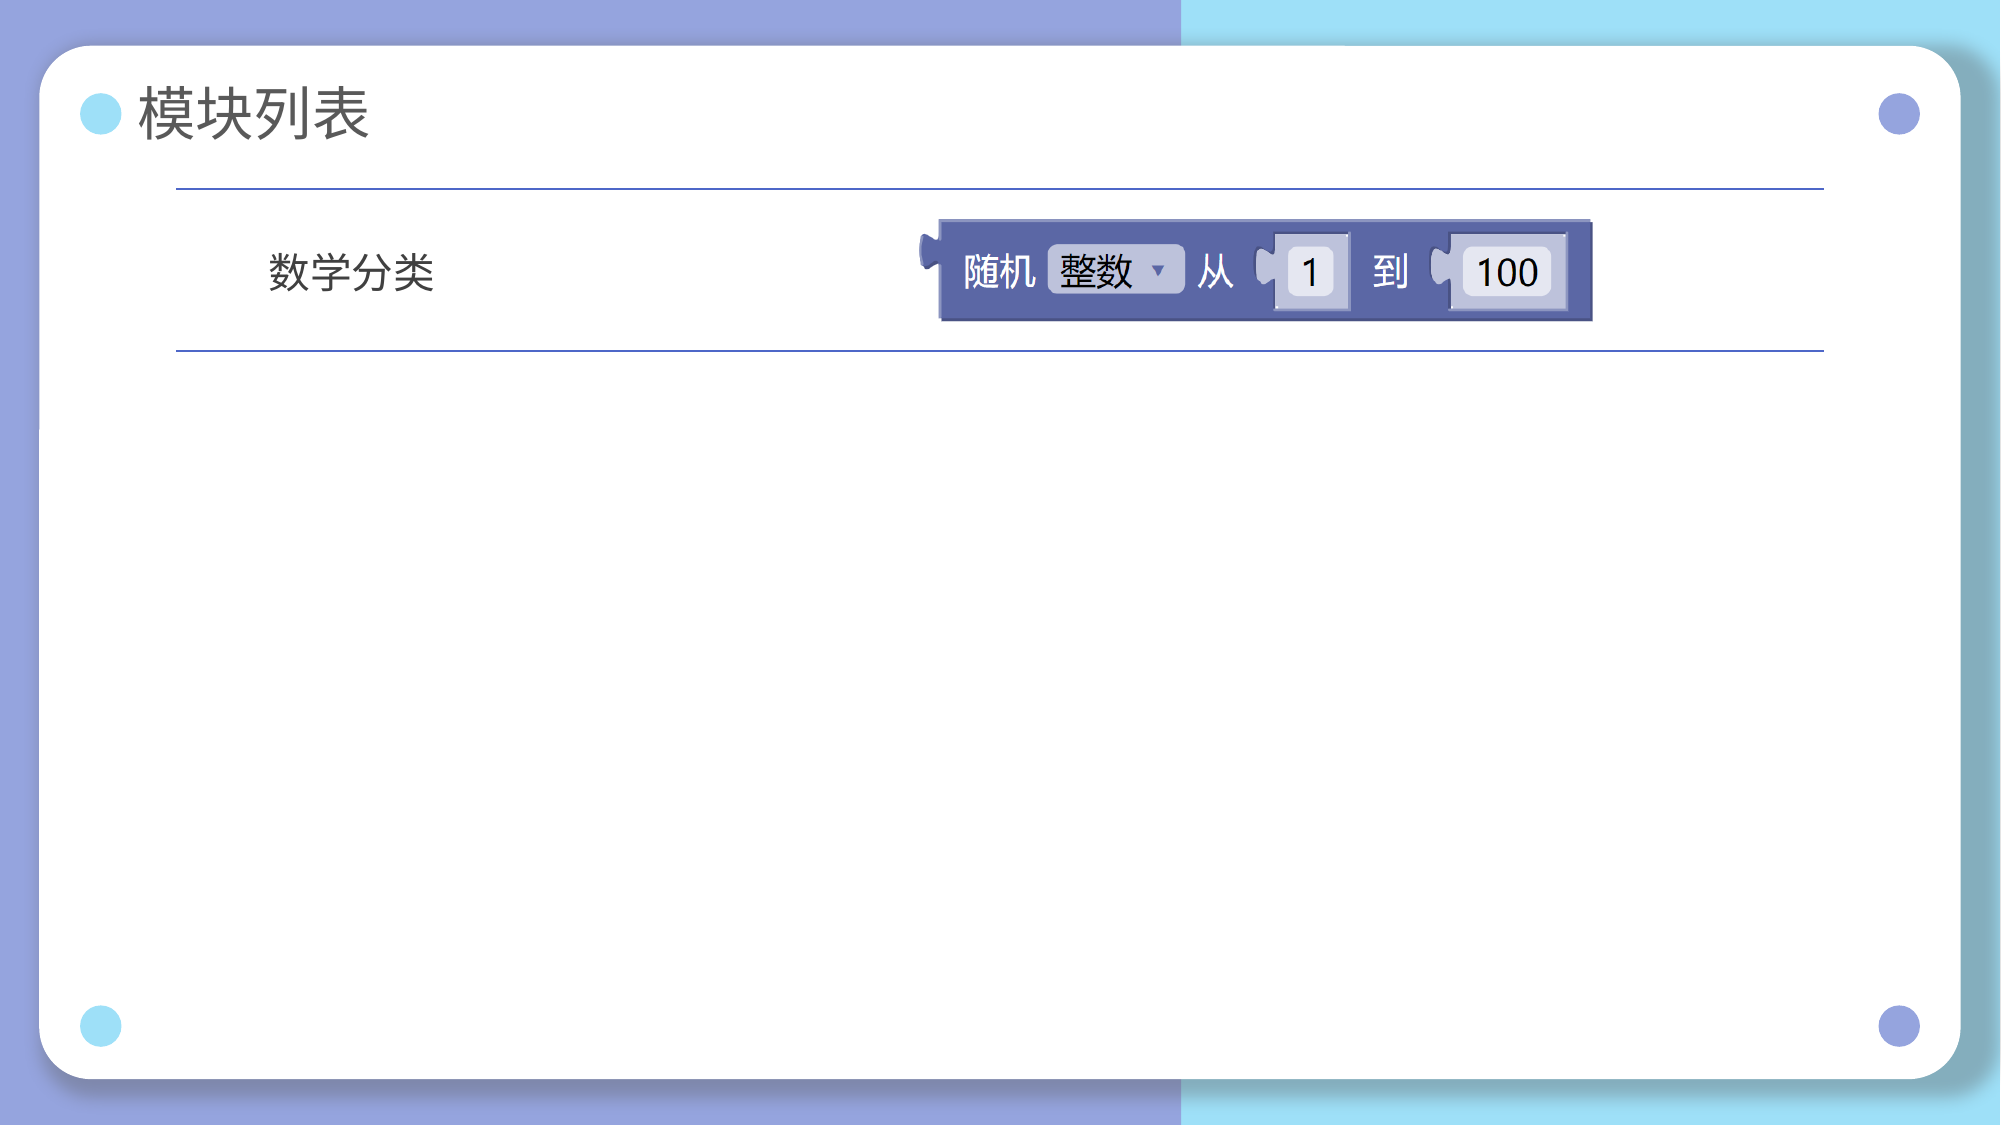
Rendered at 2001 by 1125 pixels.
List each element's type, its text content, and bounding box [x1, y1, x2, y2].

table_header [527, 190, 1824, 350]
title 模块列表 [137, 77, 976, 157]
picture [902, 203, 1602, 337]
table_header 数学分类 [176, 190, 527, 350]
